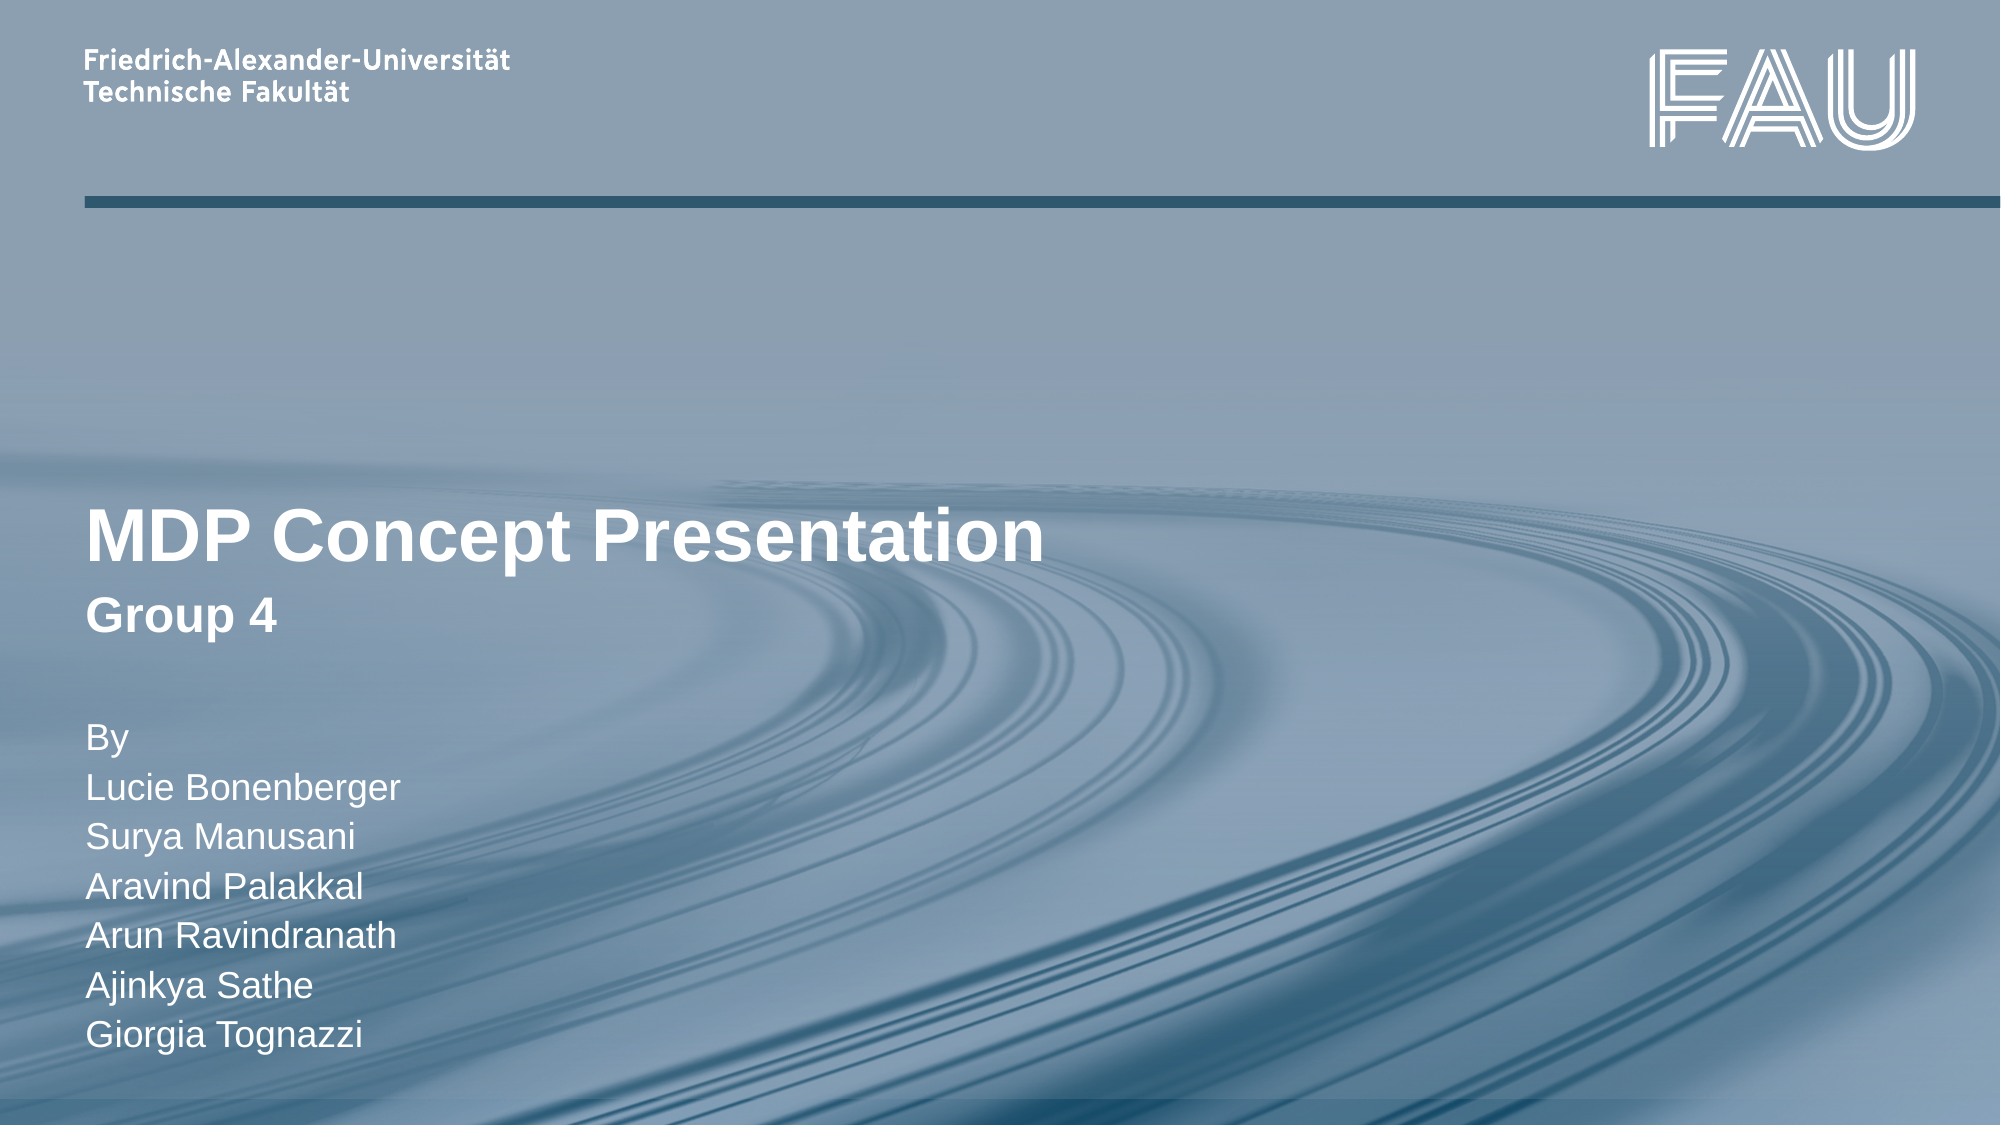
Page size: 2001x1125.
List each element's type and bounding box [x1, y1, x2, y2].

picture [0, 240, 2000, 1125]
